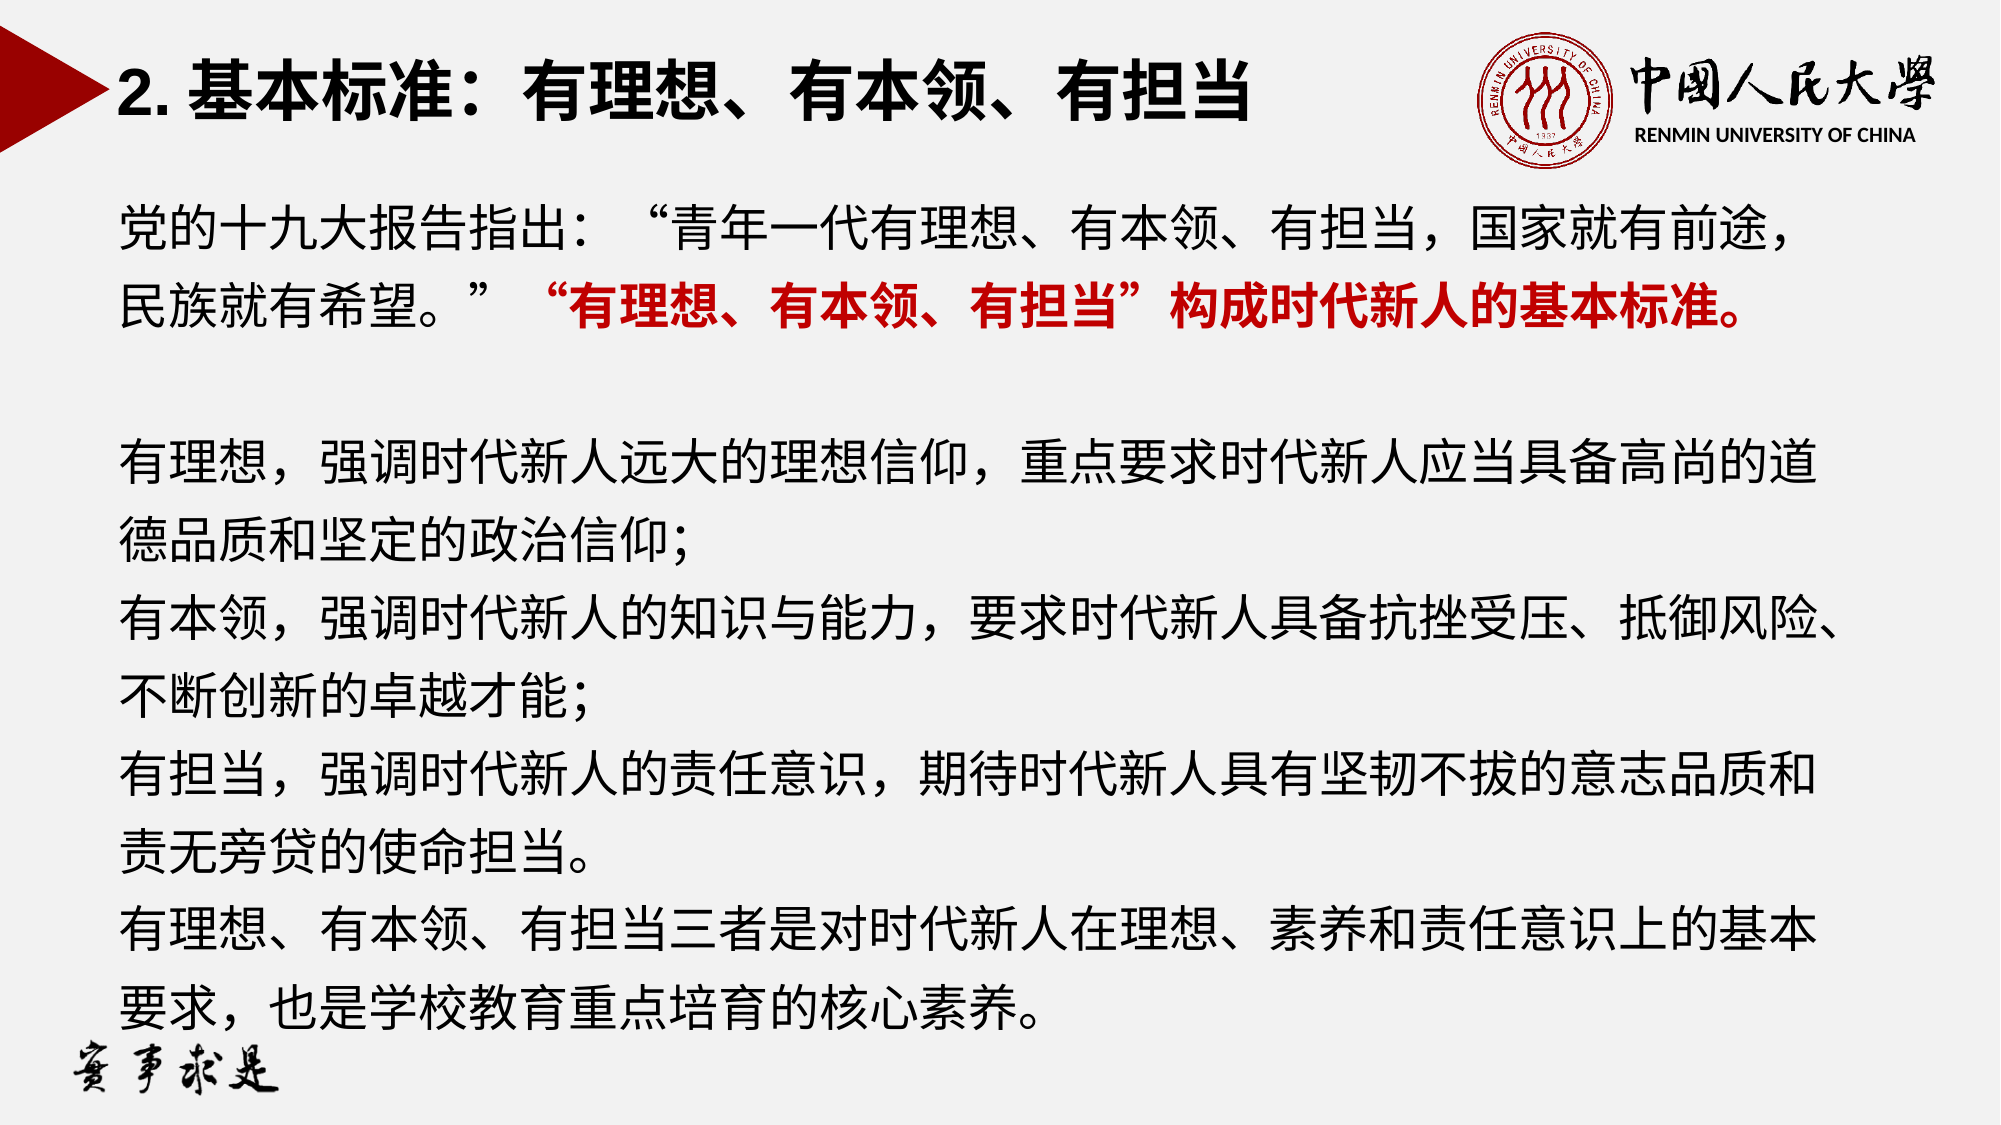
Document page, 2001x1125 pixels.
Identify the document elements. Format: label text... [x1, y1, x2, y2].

text_box 党的十九大报告指出：“青年一代有理想、有本领、有担当，国家就有前途，民族就有希望。”“有理想、有本领、有担当”构成时代新人的基本标准。 有理想，强调时代新人远大的理想信仰，重点要求时代新人应当具备高尚的道德品质和坚定的政治信仰； 有本领，强调时代新人的知识与能力，要求时代新人具备抗挫受压、抵御风险、不断创新的卓越才能； 有担当，强调时代新人的责任意识，期待时代新人具有坚韧不拔的意志品质和责无旁贷的使命担当。 有理想、有本领、有担当三者是对时代新人在理想、素养和责任意识上的基本要求，也是学校教育重点培育的核心素养。 [104, 171, 1871, 1044]
picture [51, 1033, 302, 1100]
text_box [1477, 32, 1949, 169]
text_box [0, 25, 110, 153]
text_box 2.基本标准：有理想、有本领、有担当 [96, 38, 1276, 139]
